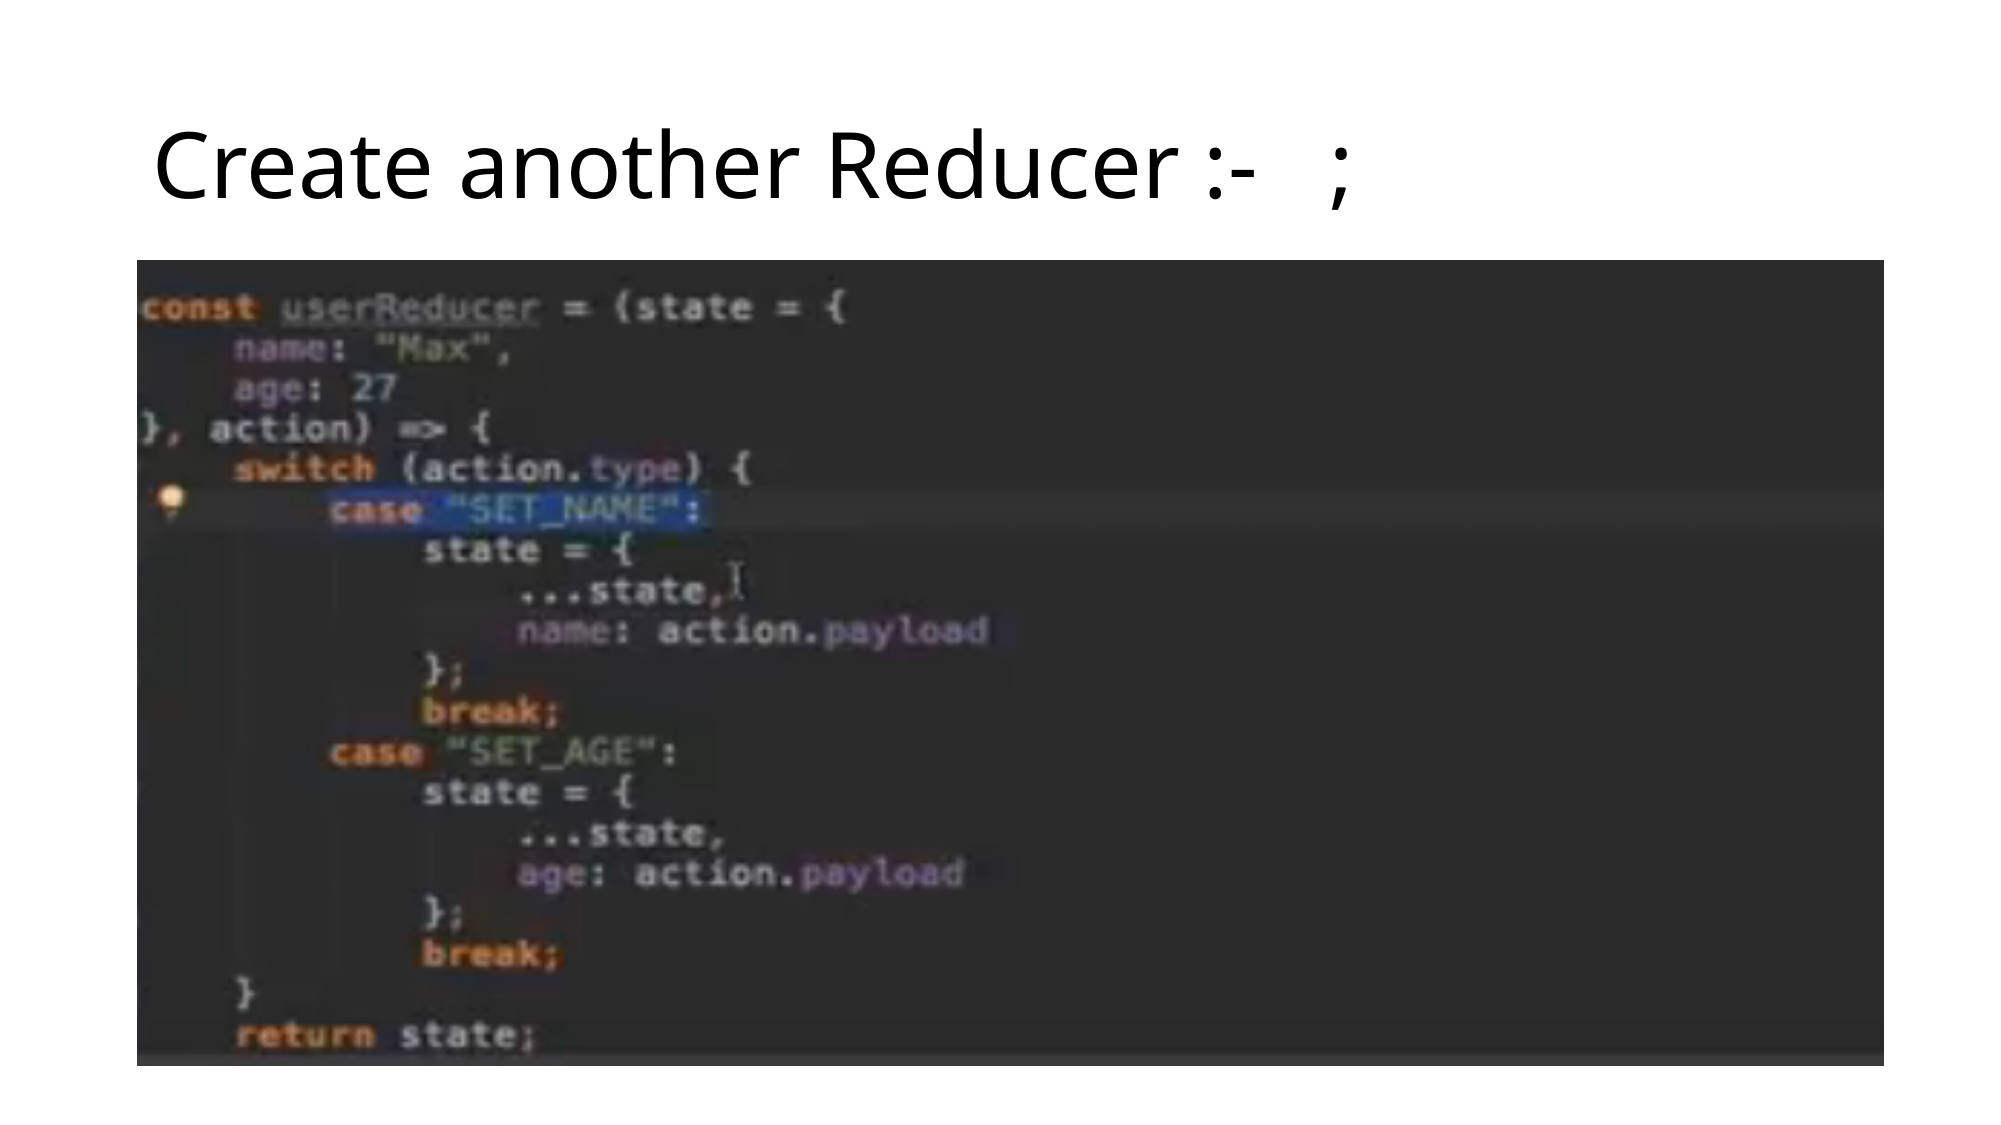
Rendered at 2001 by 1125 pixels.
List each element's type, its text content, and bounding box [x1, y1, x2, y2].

title Create another Reducer :- ; [137, 59, 1863, 260]
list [137, 260, 1884, 1066]
